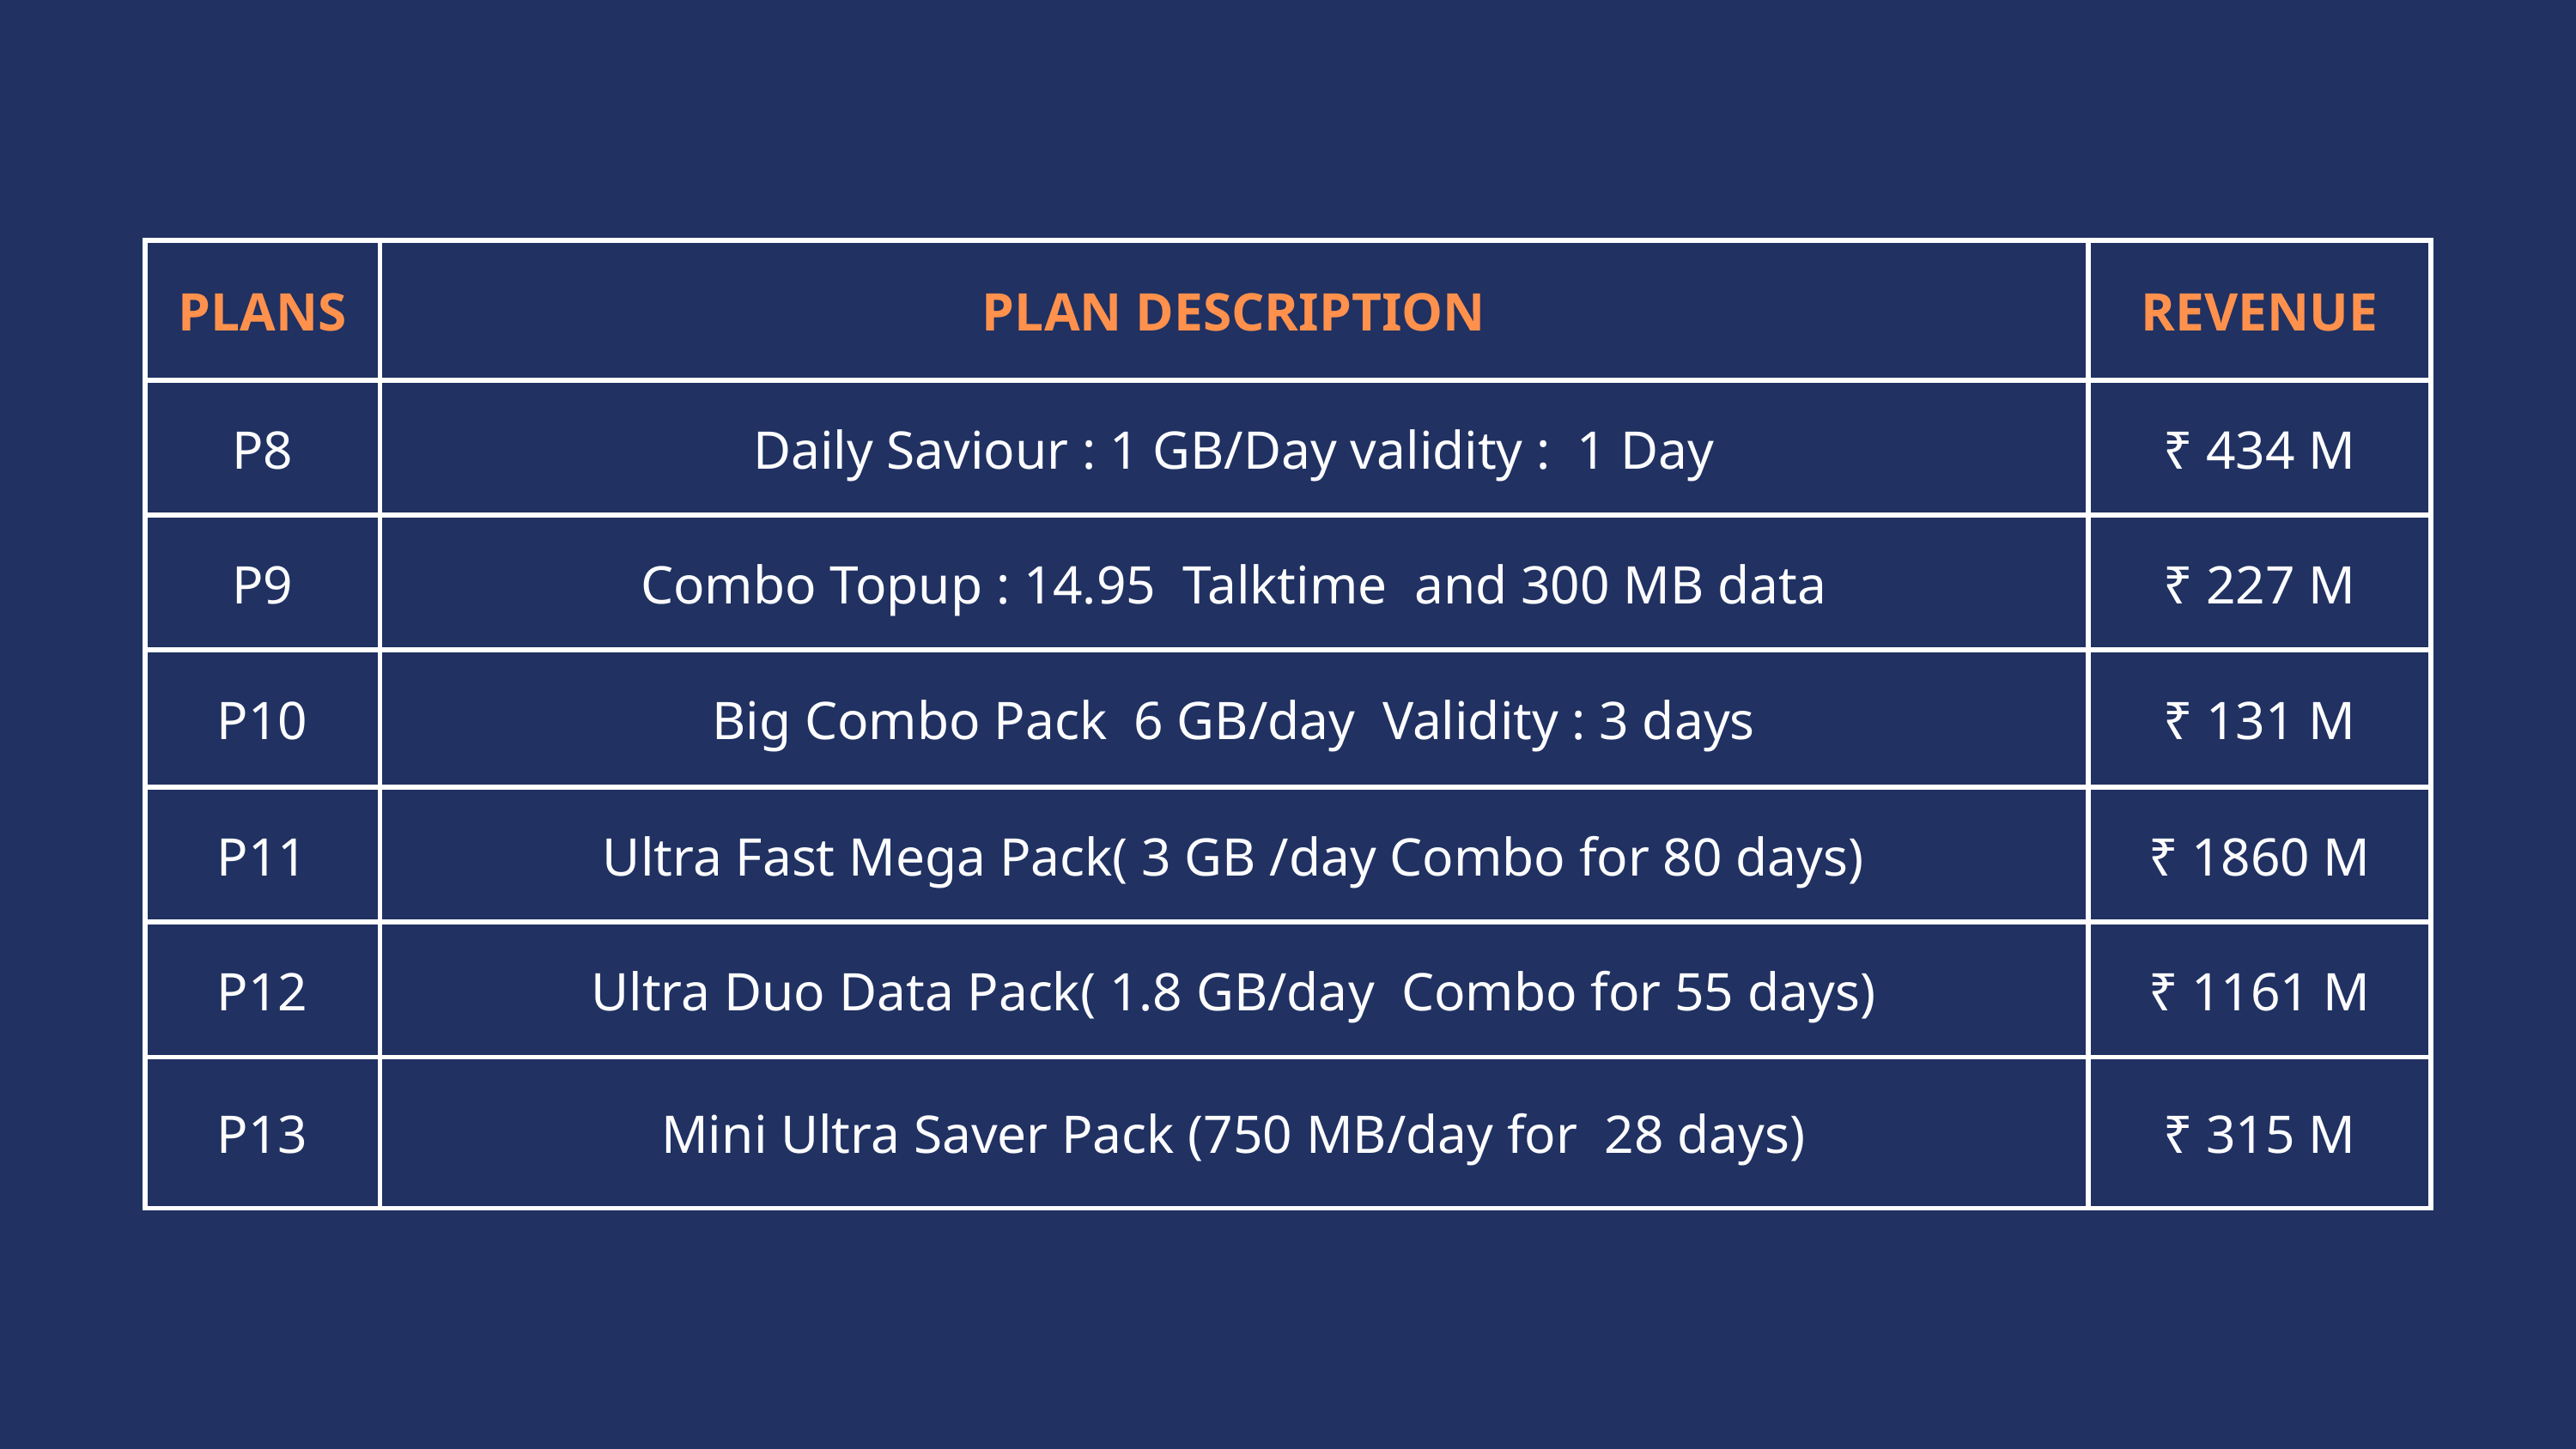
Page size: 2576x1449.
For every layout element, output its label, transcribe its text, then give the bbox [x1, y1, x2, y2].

table_cell Ultra Fast Mega Pack( 3 GB /day Combo for 80 days) [382, 790, 2086, 919]
table_cell P11 [148, 790, 378, 919]
table_cell P12 [148, 925, 378, 1055]
table_cell Ultra Duo Data Pack( 1.8 GB/day Combo for 55 days) [382, 925, 2086, 1055]
table_cell Daily Saviour : 1 GB/Day validity : 1 Day [382, 383, 2086, 512]
table_cell P8 [148, 383, 378, 512]
table_header PLANS [148, 243, 378, 378]
table_cell P9 [148, 518, 378, 647]
table_header PLAN DESCRIPTION [382, 243, 2086, 378]
table_cell Combo Topup : 14.95 Talktime and 300 MB data [382, 518, 2086, 647]
table_cell P10 [148, 652, 378, 785]
table_cell P13 [148, 1059, 378, 1206]
table_cell ₹ 1161 M [2091, 925, 2428, 1055]
table_cell ₹ 434 M [2091, 383, 2428, 512]
table_header REVENUE [2091, 243, 2428, 378]
table_cell ₹ 227 M [2091, 518, 2428, 647]
table_cell Big Combo Pack 6 GB/day Validity : 3 days [382, 652, 2086, 785]
table_cell ₹ 1860 M [2091, 790, 2428, 919]
table_cell ₹ 131 M [2091, 652, 2428, 785]
table_cell ₹ 315 M [2091, 1059, 2428, 1206]
table_cell Mini Ultra Saver Pack (750 MB/day for 28 days) [382, 1059, 2086, 1206]
